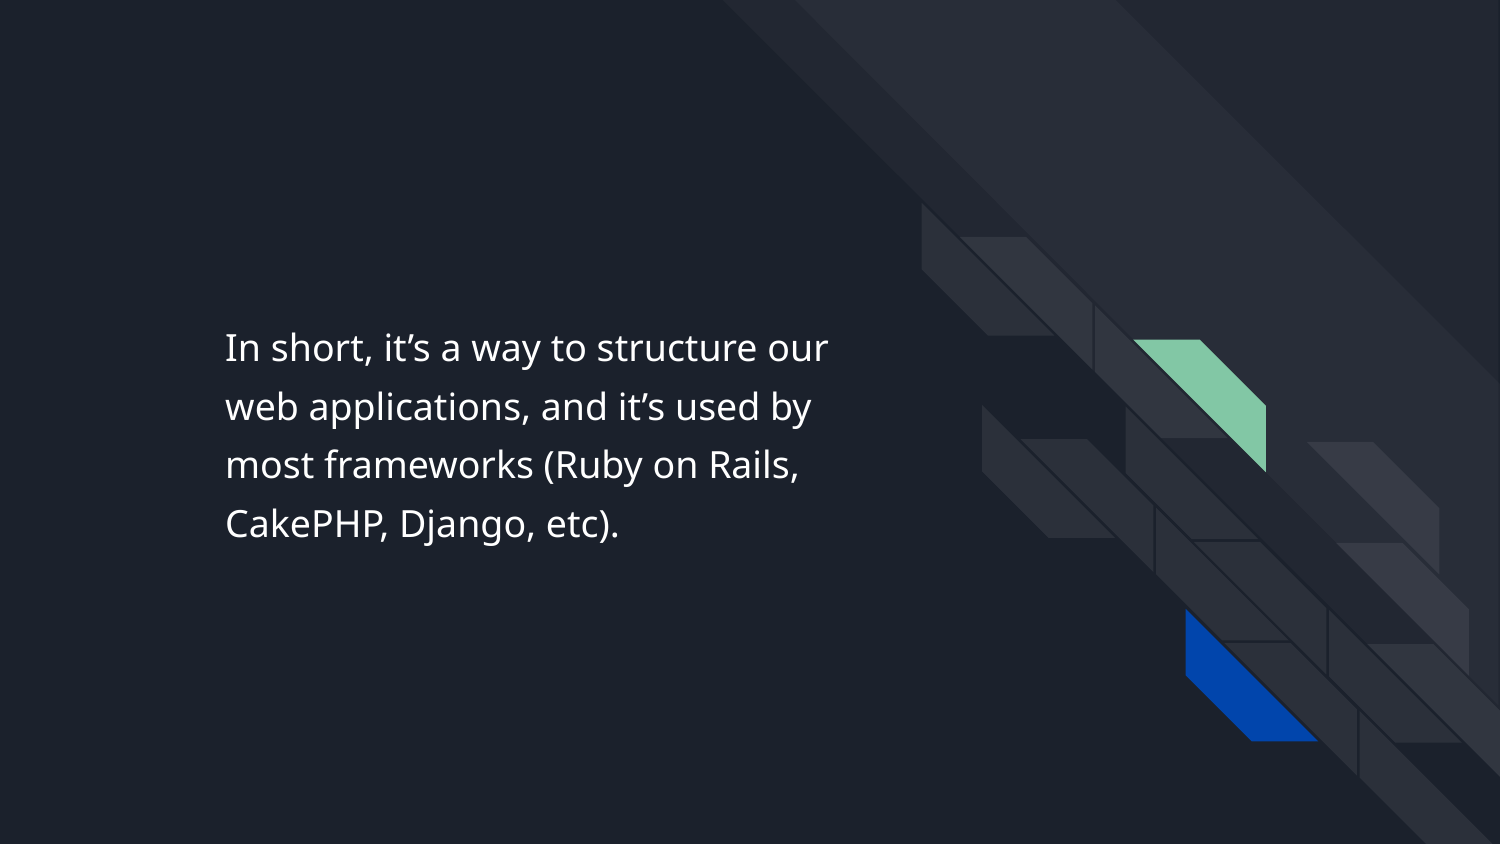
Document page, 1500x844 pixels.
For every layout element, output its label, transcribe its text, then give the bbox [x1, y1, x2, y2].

title In short, it’s a way to structure our web applications, and it’s used by most frameworks (Ruby on Rails, CakePHP, Django, etc). [135, 142, 888, 720]
